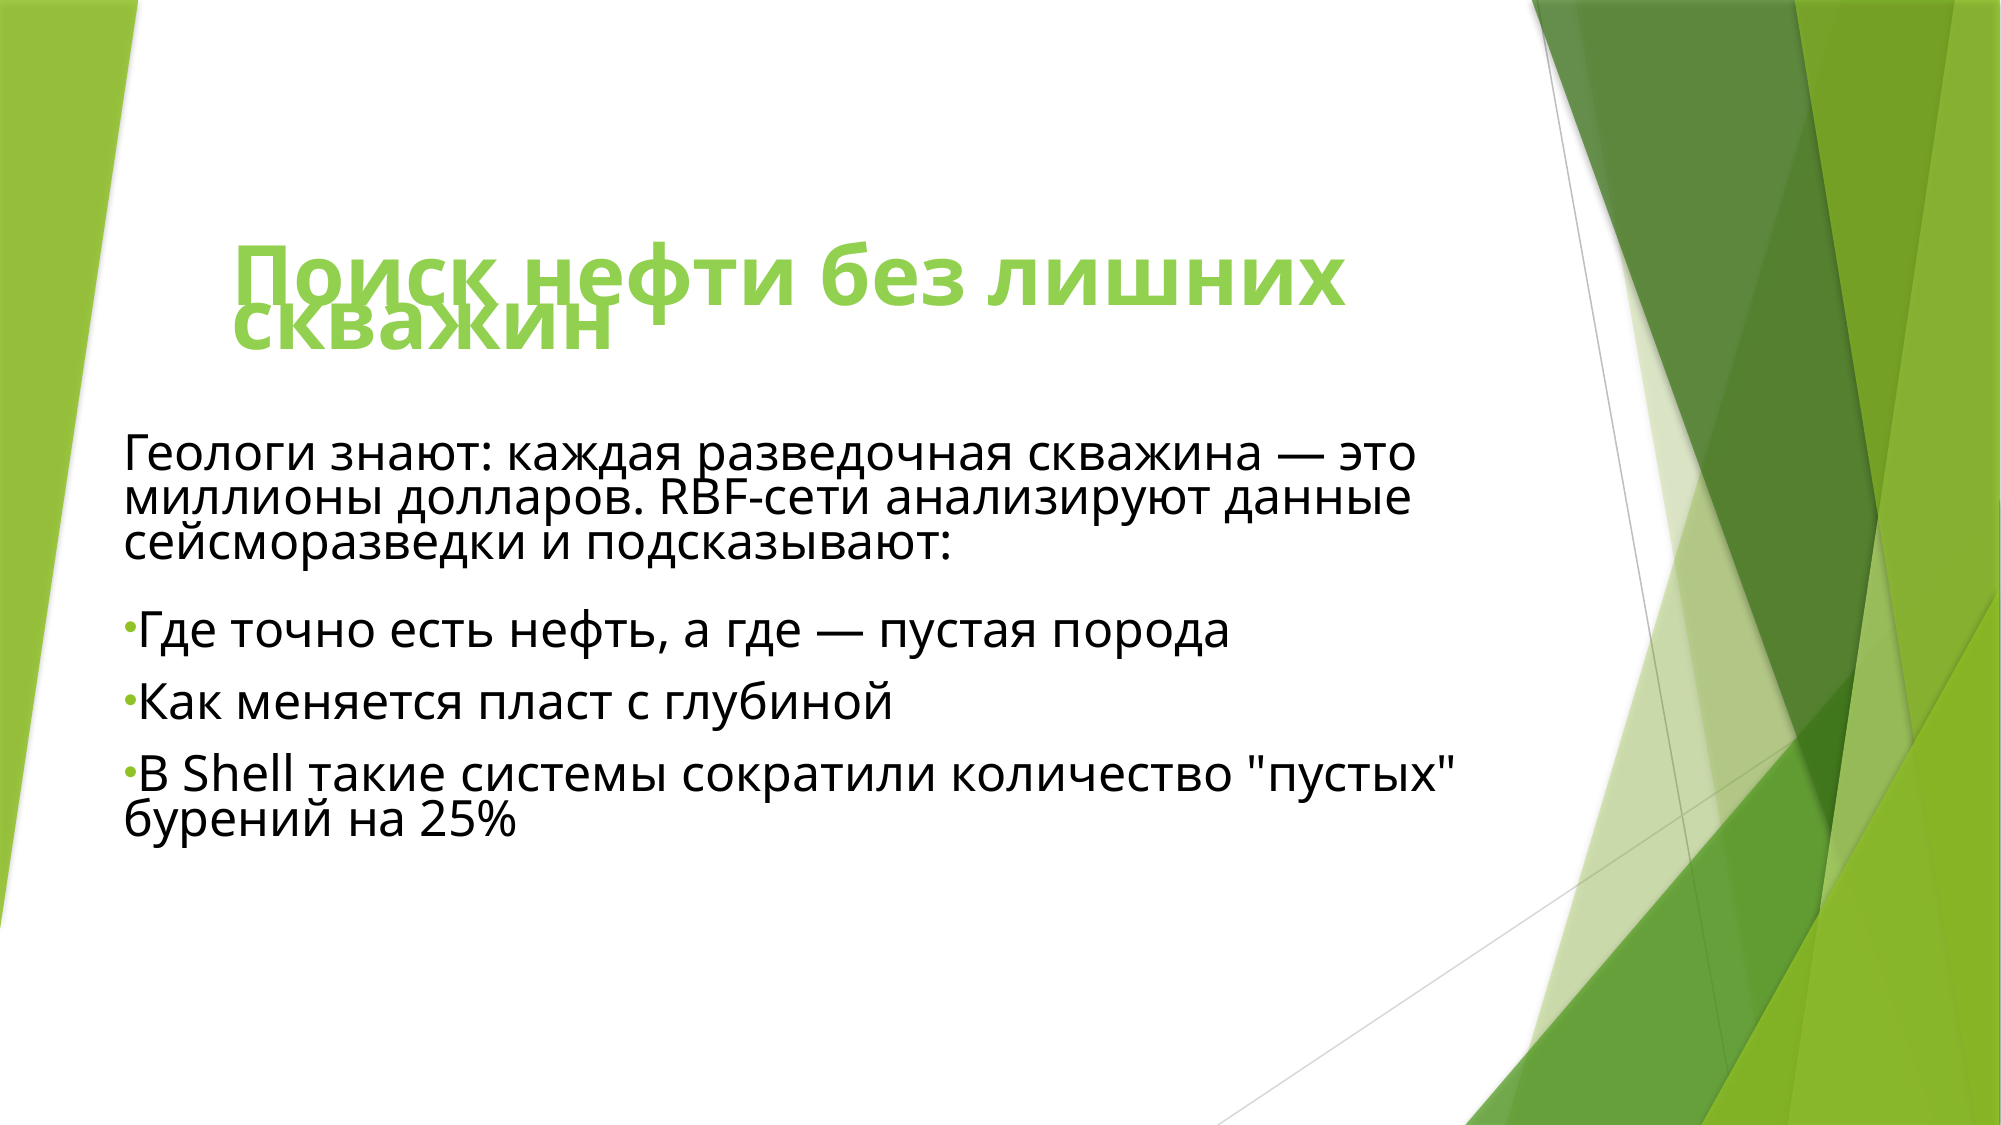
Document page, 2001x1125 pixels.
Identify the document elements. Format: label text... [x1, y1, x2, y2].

title Поиск нефти без лишних скважин [216, 106, 1494, 374]
subtitle Геологи знают: каждая разведочная скважина — это миллионы долларов. RBF-сети анализируют данные сейсморазведки и подсказывают: Где точно есть нефть, а где — пустая порода Как меняется пласт с глубиной В Shell такие системы сократили количество "пустых" бурений на 25% [108, 428, 1494, 619]
